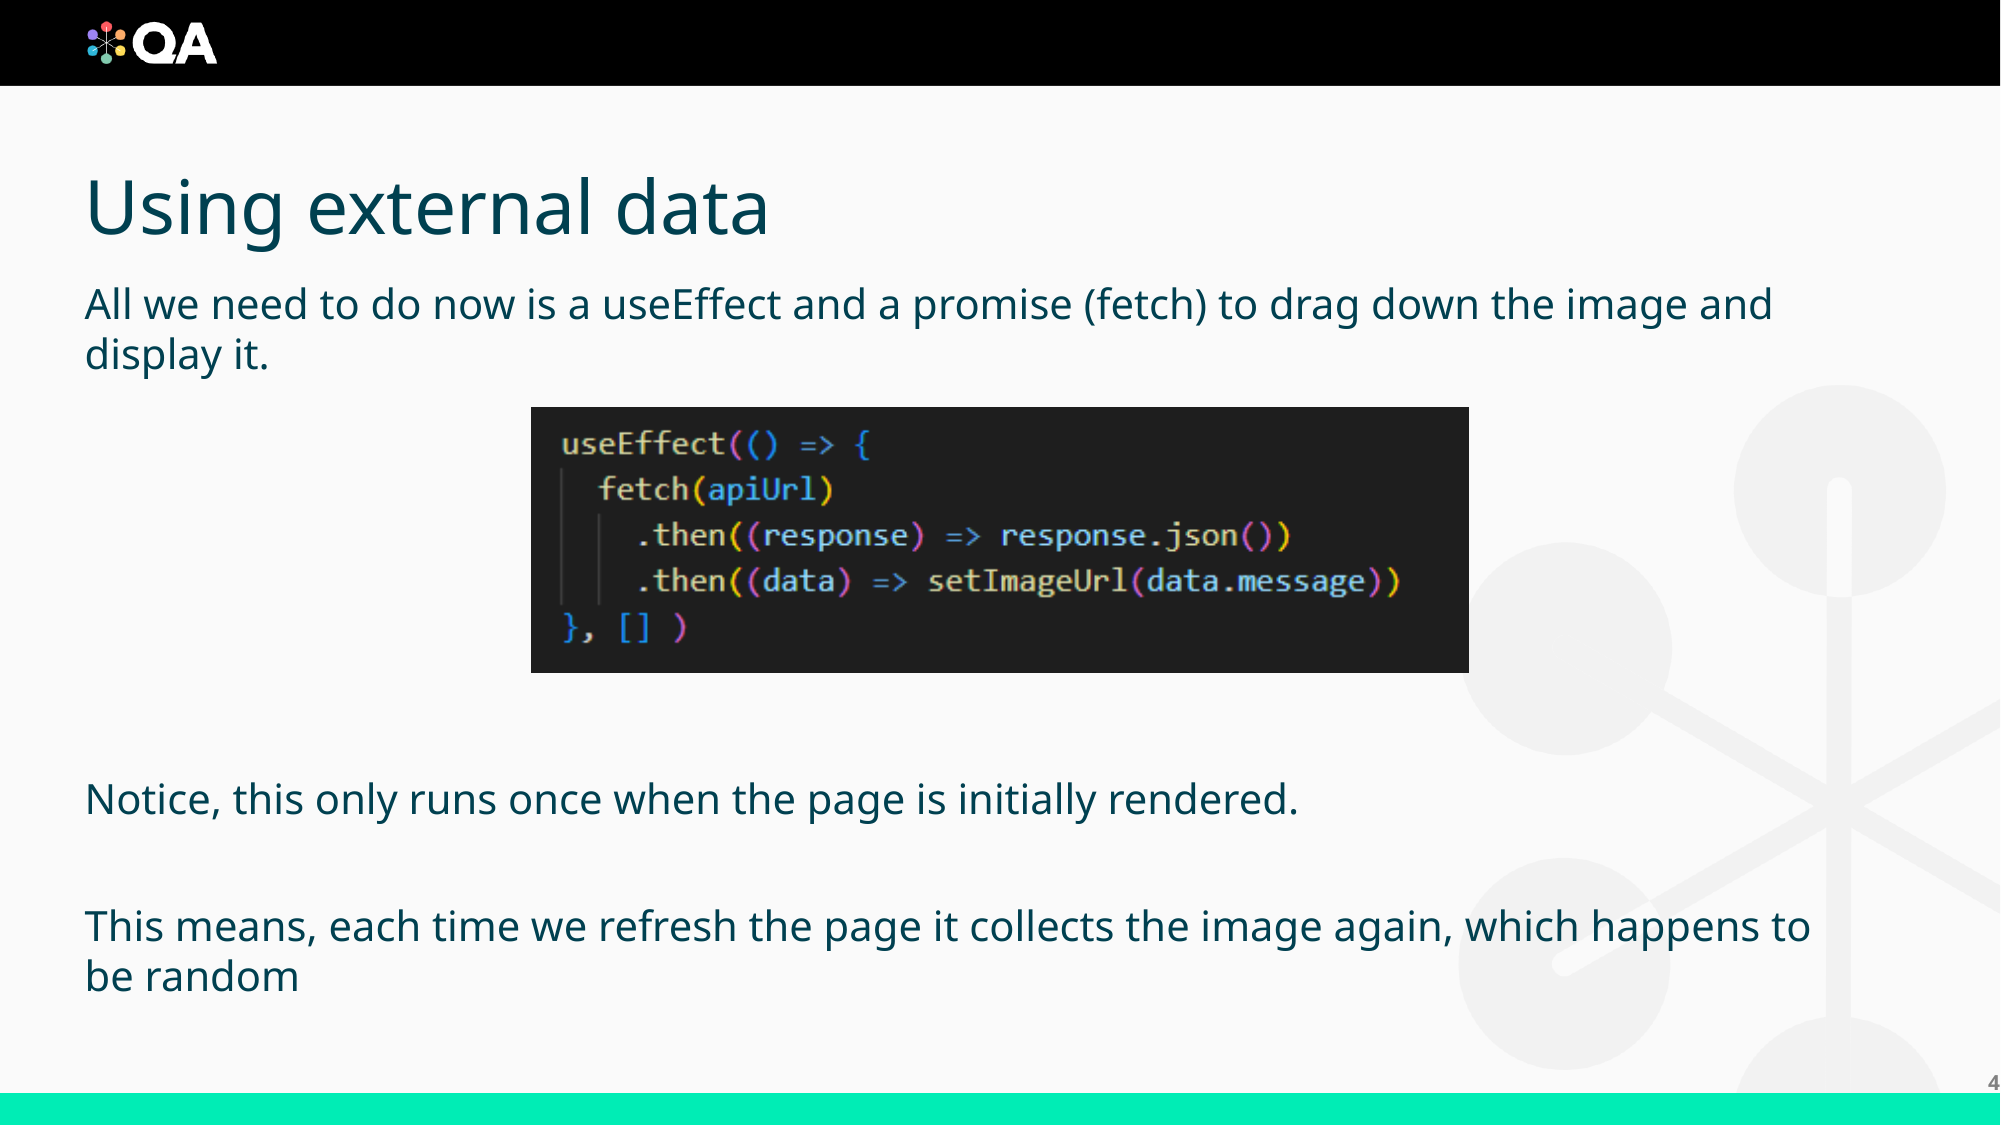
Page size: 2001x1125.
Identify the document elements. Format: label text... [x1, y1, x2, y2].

slide_number 4 [1871, 1068, 2000, 1098]
picture [0, 0, 2001, 1125]
title Using external data [84, 159, 1916, 278]
list All we need to do now is a useEffect and a promise (fetch) to drag down the image and display it. Notice, this only runs once when the page is initially rendered. This means, each time we refresh the page it collects the image again, which happens to be random [84, 277, 1838, 870]
